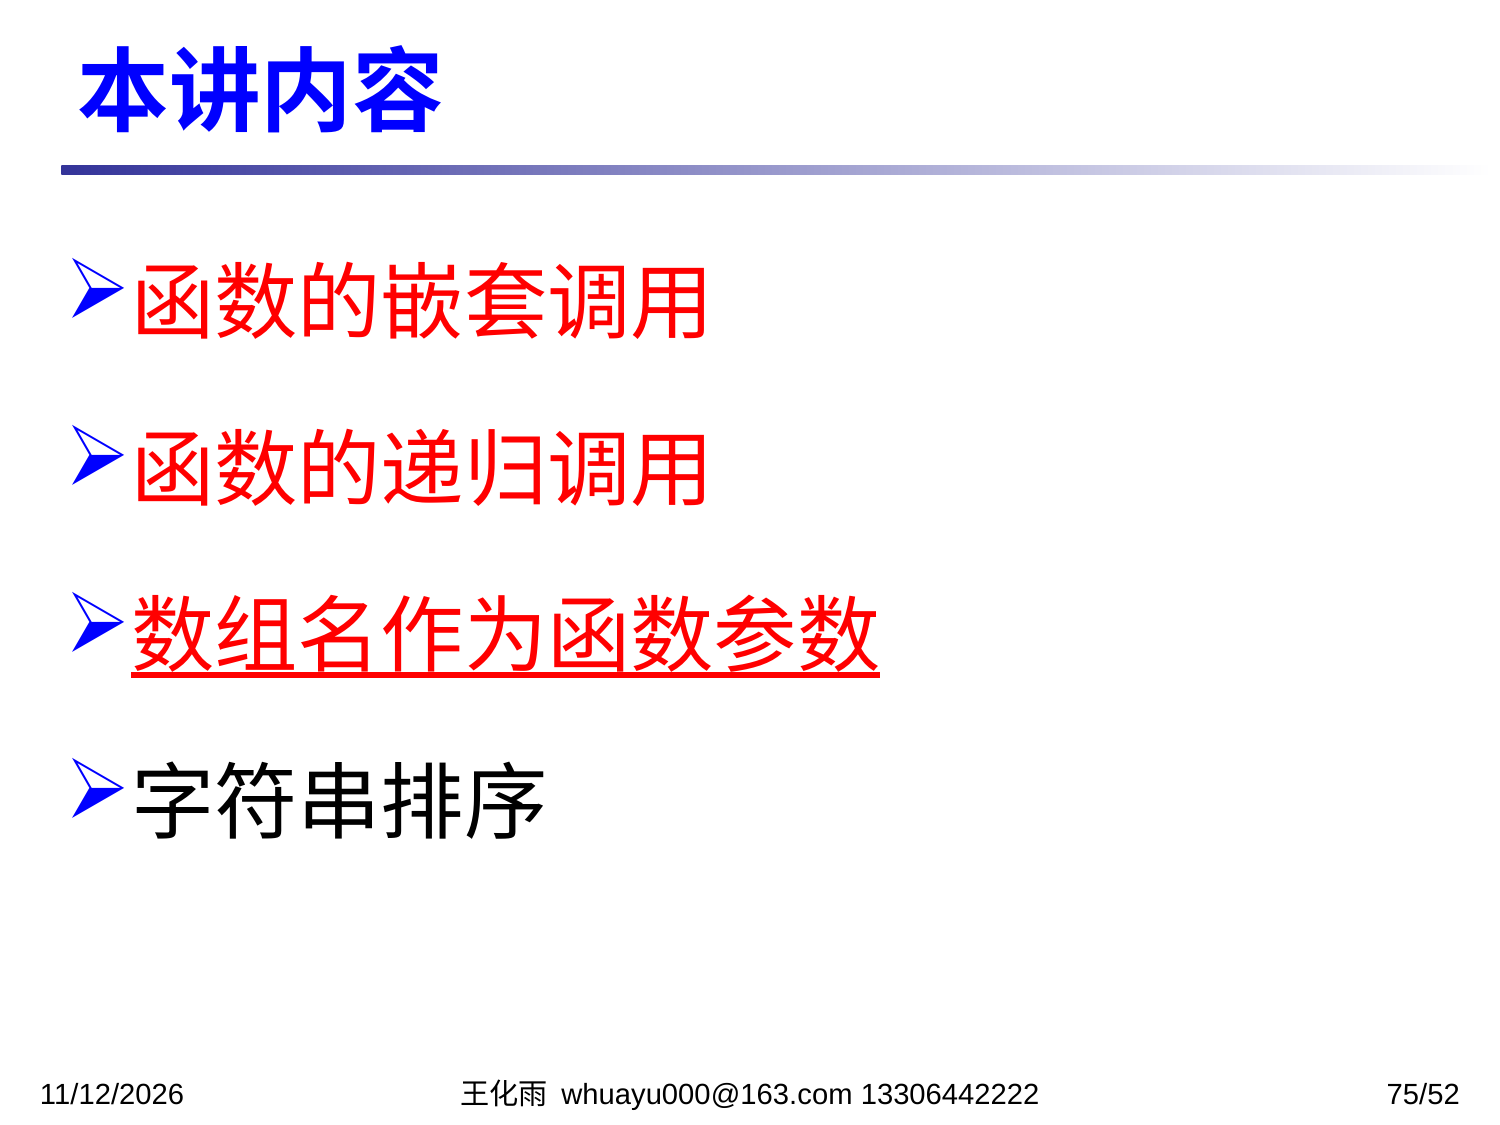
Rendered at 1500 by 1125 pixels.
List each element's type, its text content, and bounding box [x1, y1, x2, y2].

list 函数的嵌套调用 函数的递归调用 数组名作为函数参数 字符串排序 [50, 191, 1463, 975]
footer 王化雨 whuayu000@163.com 13306442222 [387, 1074, 1113, 1103]
title 本讲内容 [62, 37, 1413, 138]
slide_number 75/52 [1187, 1074, 1476, 1103]
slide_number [24, 1074, 376, 1103]
